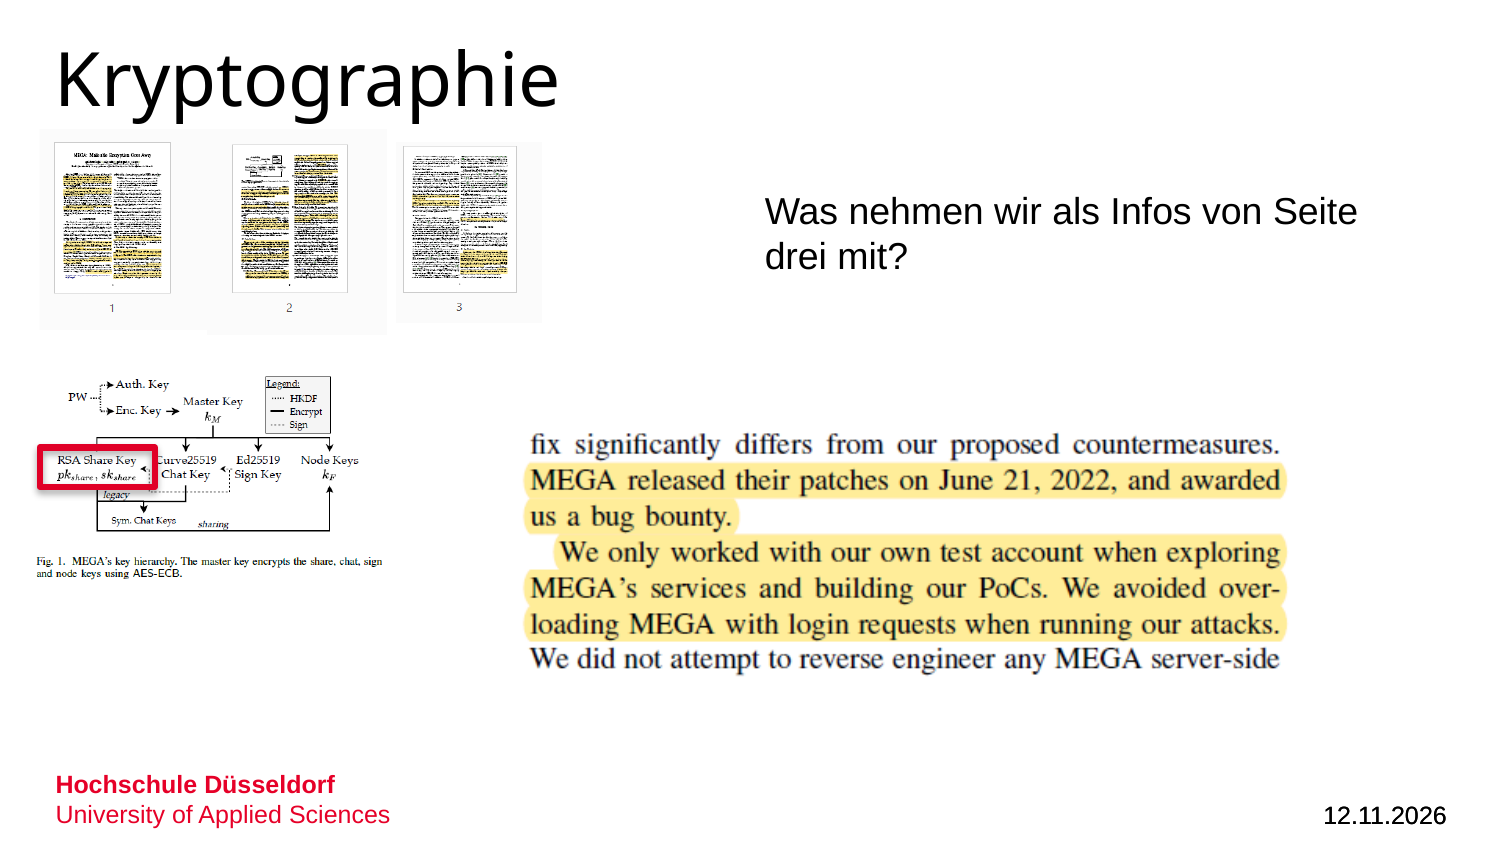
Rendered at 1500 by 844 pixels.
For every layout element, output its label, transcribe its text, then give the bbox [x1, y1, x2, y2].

picture [21, 353, 397, 582]
title Kryptographie [39, 24, 1461, 160]
picture [39, 129, 387, 336]
picture [506, 428, 1306, 681]
text_box 21.12.2022 [1305, 785, 1463, 844]
text_box Was nehmen wir als Infos von Seite drei mit? [750, 179, 1415, 375]
picture [395, 142, 542, 323]
